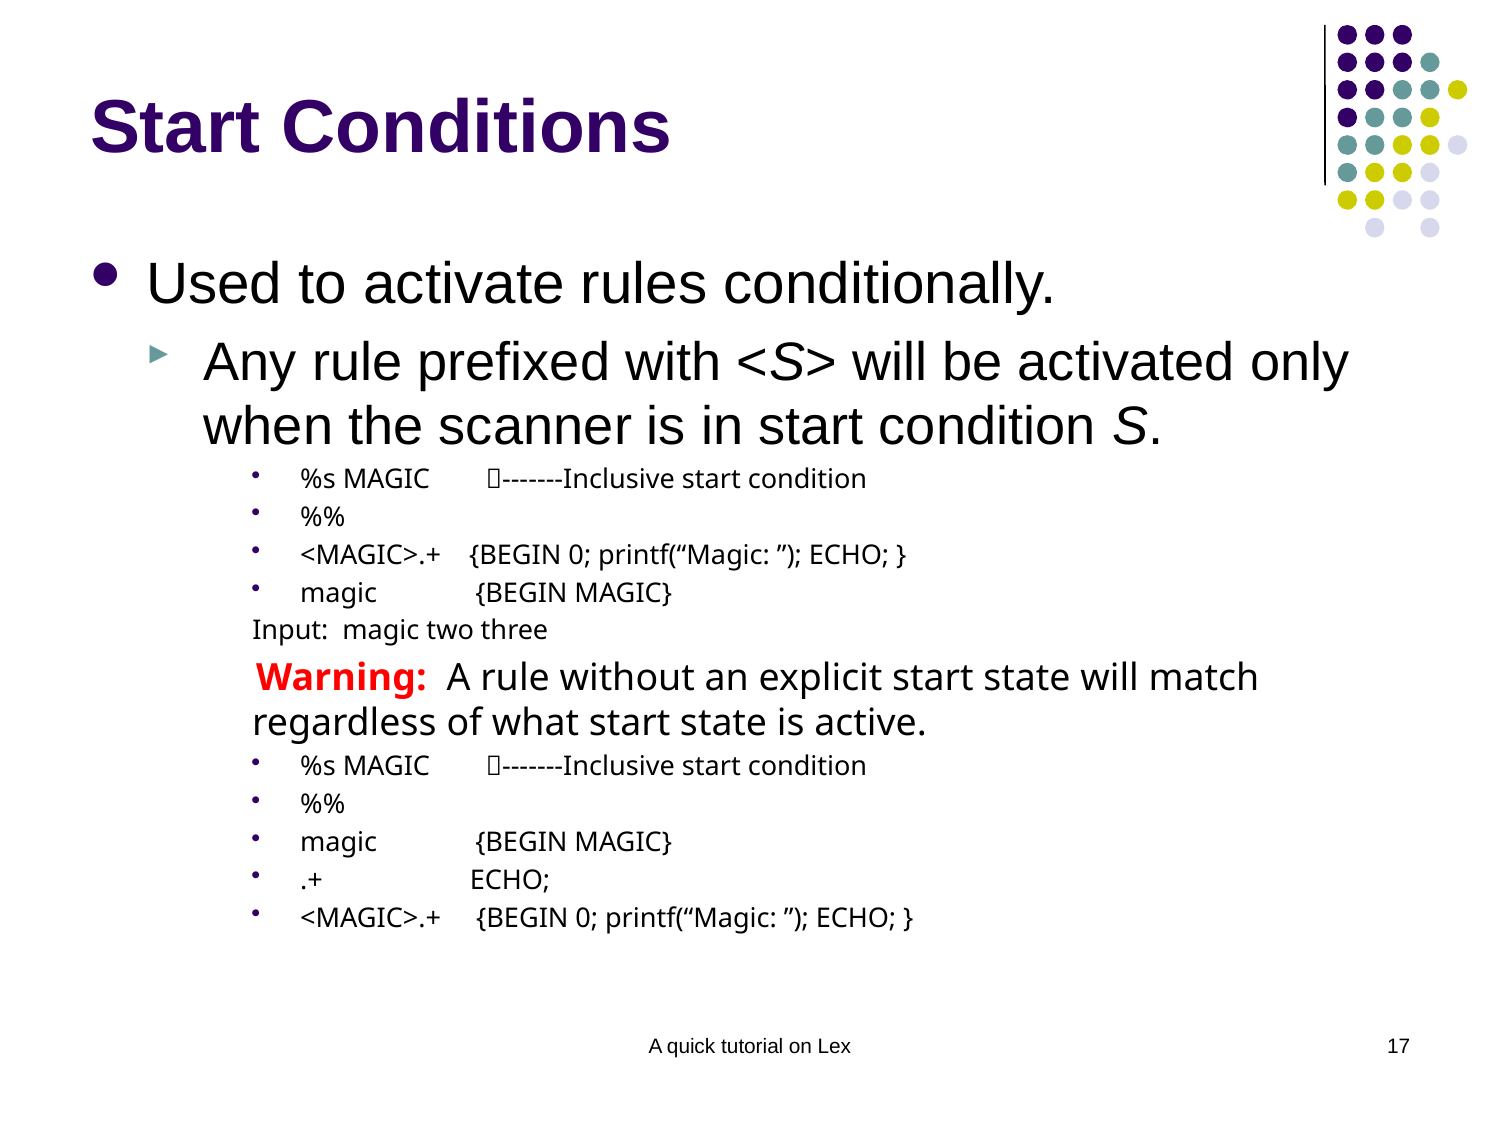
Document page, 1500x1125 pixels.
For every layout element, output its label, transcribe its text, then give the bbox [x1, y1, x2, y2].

title Start Conditions [75, 20, 1313, 175]
slide_number 17 [1074, 1024, 1426, 1101]
list Used to activate rules conditionally. Any rule prefixed with <S> will be activated only when the scanner is in start condition S. %s MAGIC -------Inclusive start condition %% <MAGIC>.+ {BEGIN 0; printf(“Magic: ”); ECHO; } magic {BEGIN MAGIC} Input: magic two three Warning: A rule without an explicit start state will match regardless of what start state is active. %s MAGIC -------Inclusive start condition %% magic {BEGIN MAGIC} .+ ECHO; <MAGIC>.+ {BEGIN 0; printf(“Magic: ”); ECHO; } [75, 237, 1425, 1006]
footer A quick tutorial on Lex [512, 1024, 988, 1101]
